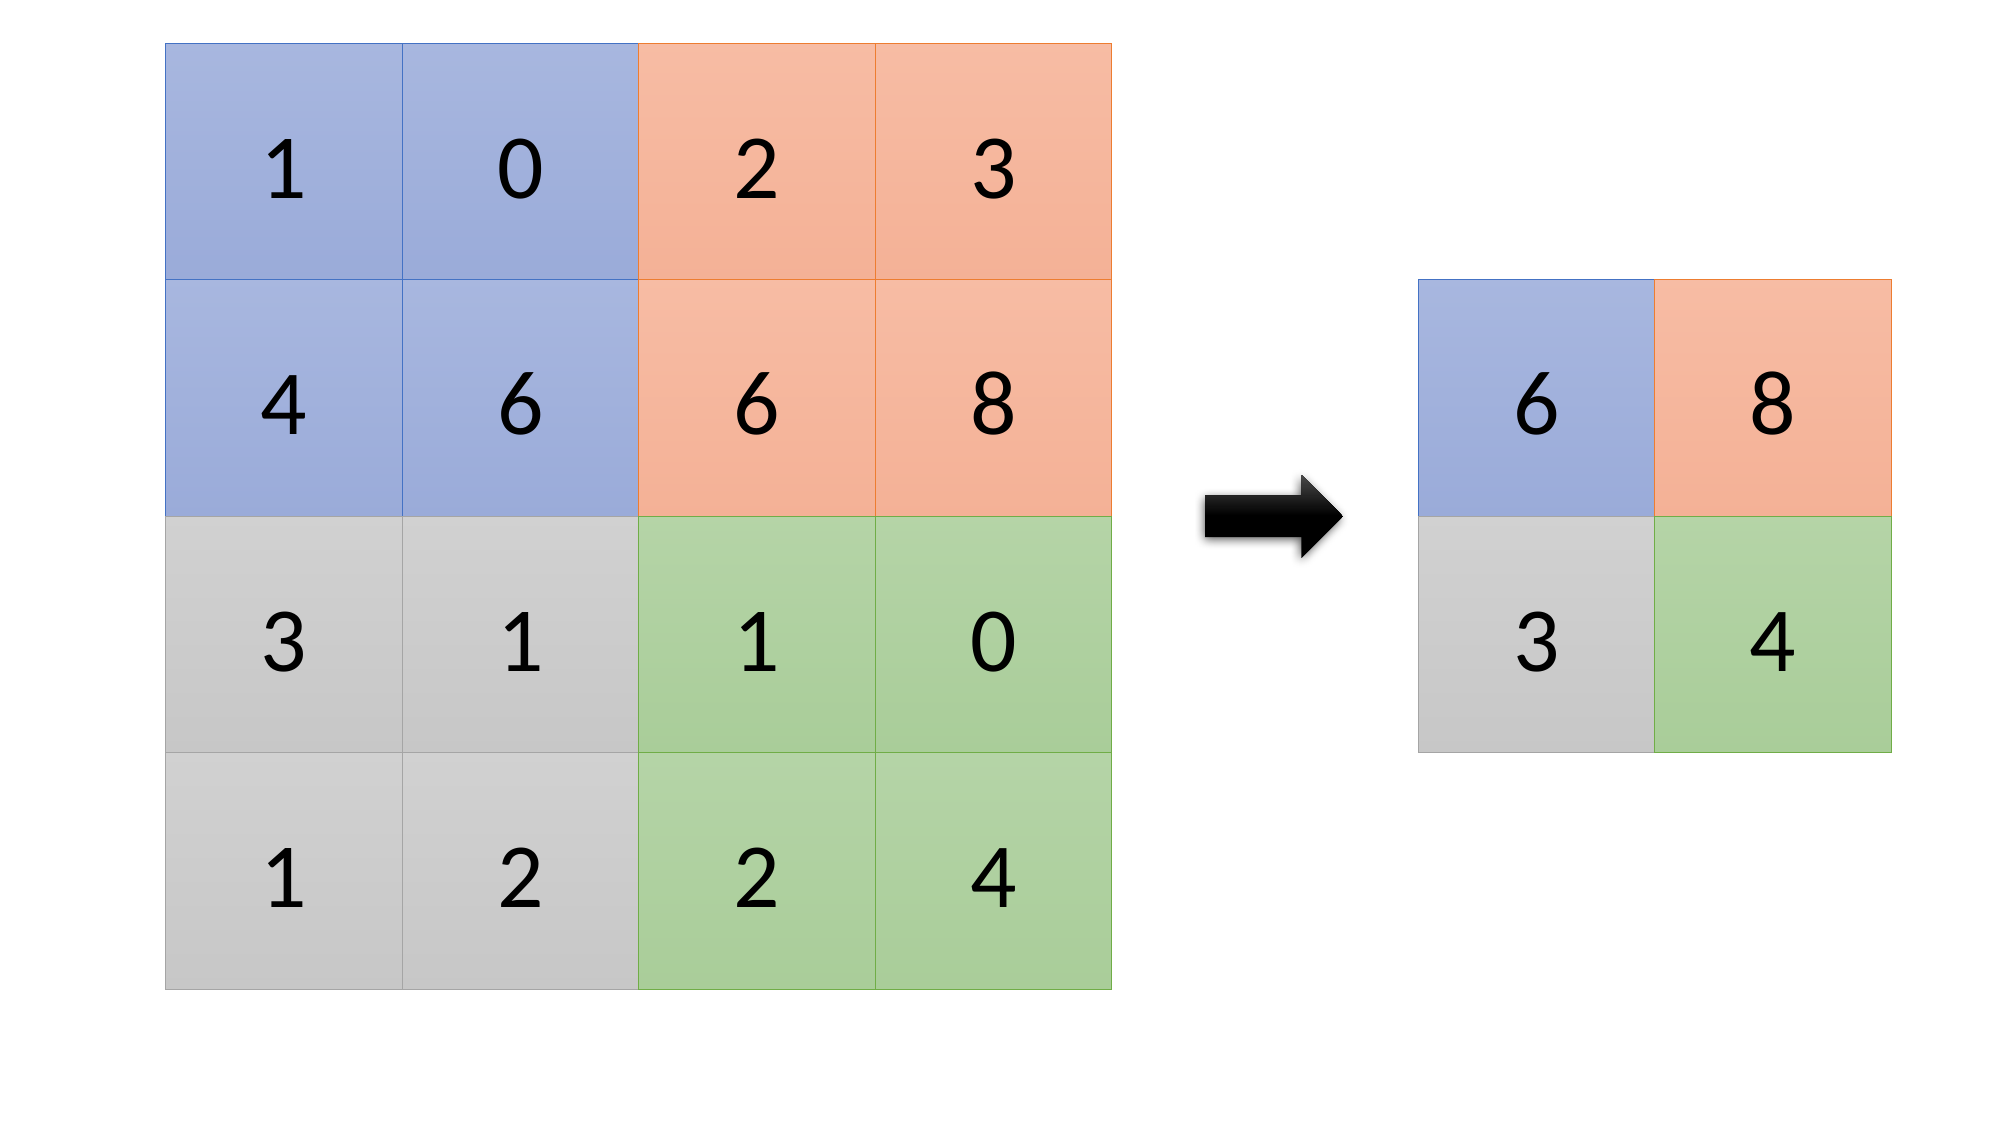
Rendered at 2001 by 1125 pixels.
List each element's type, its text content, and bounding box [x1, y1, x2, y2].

text_box 8 [1654, 279, 1892, 516]
text_box 0 [402, 43, 638, 279]
text_box 4 [875, 752, 1112, 990]
text_box 1 [165, 43, 402, 279]
text_box 2 [638, 752, 875, 990]
text_box 3 [875, 43, 1112, 279]
text_box 2 [402, 752, 638, 990]
text_box 2 [638, 43, 875, 279]
text_box 3 [1418, 516, 1654, 753]
text_box 4 [1654, 516, 1892, 753]
text_box 3 [165, 516, 402, 752]
text_box [1204, 474, 1344, 559]
text_box 6 [402, 279, 638, 516]
text_box 6 [1418, 279, 1654, 516]
text_box 6 [638, 279, 875, 516]
text_box 4 [165, 279, 402, 516]
text_box 1 [165, 752, 402, 990]
text_box 0 [875, 516, 1112, 752]
text_box 8 [875, 279, 1112, 516]
text_box 1 [402, 516, 638, 752]
text_box 1 [638, 516, 875, 752]
